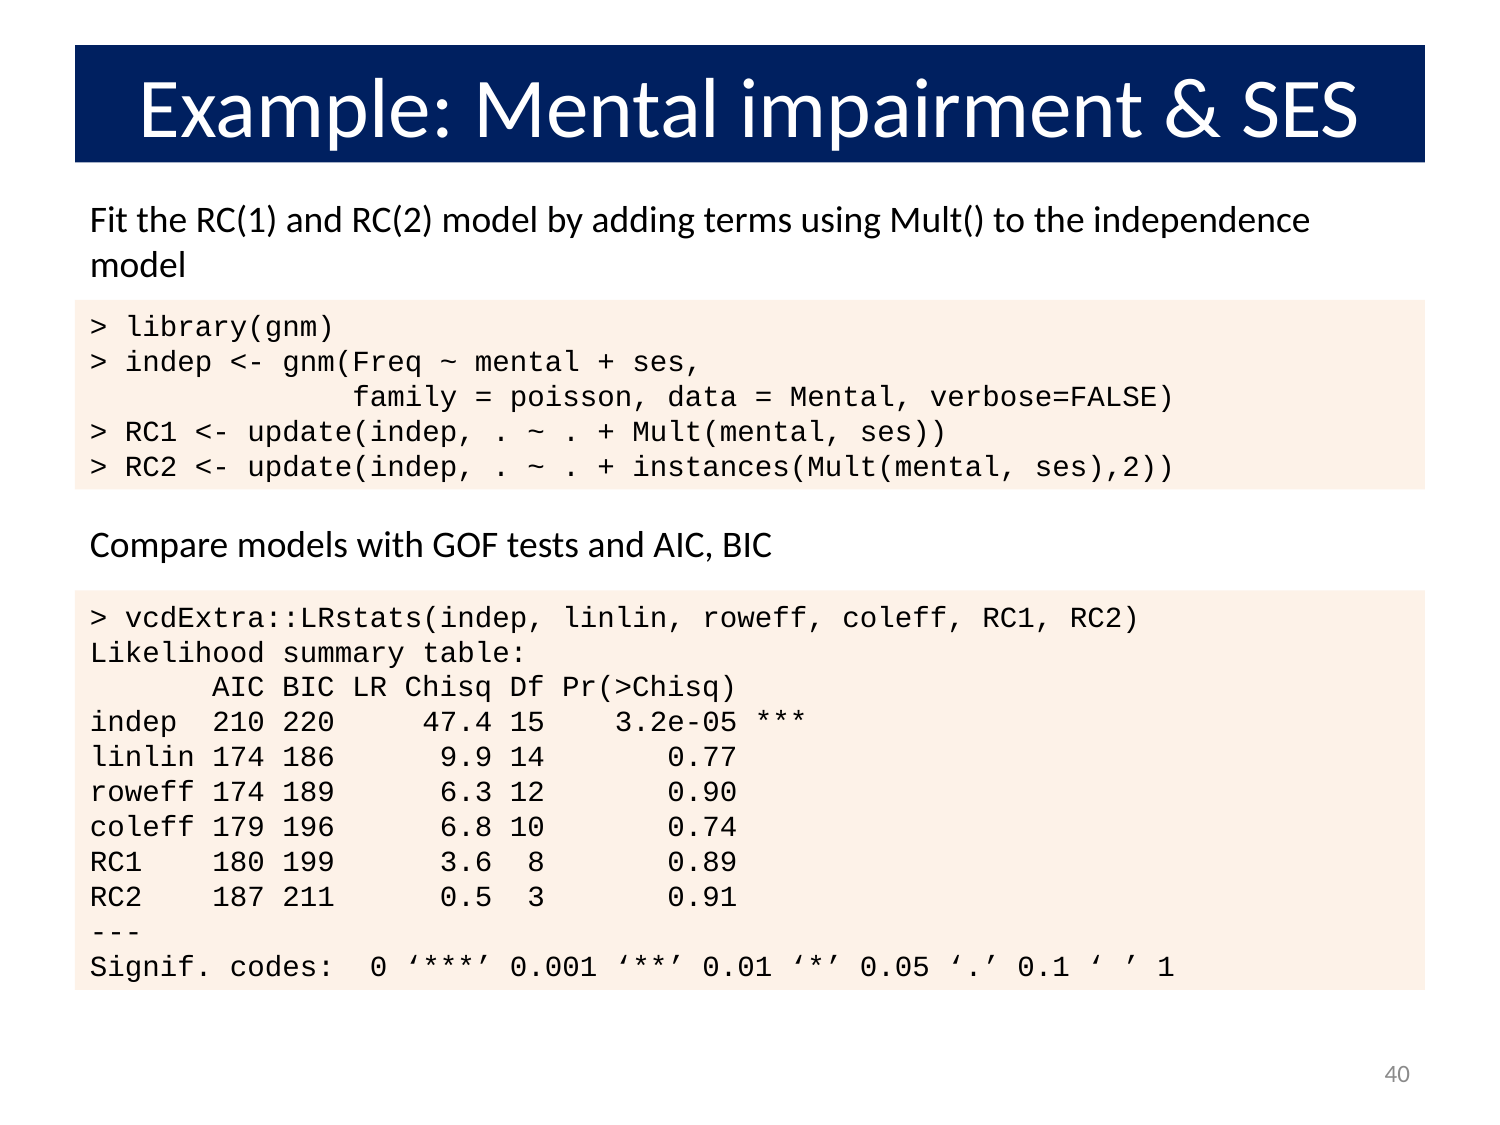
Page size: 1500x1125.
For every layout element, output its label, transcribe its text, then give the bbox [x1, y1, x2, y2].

text_box > library(gnm) > indep <- gnm(Freq ~ mental + ses, family = poisson, data = Mental, verbose=FALSE) > RC1 <- update(indep, . ~ . + Mult(mental, ses)) > RC2 <- update(indep, . ~ . + instances(Mult(mental, ses),2)) [74, 299, 1425, 490]
text_box Compare models with GOF tests and AIC, BIC [74, 512, 1425, 573]
text_box > vcdExtra::LRstats(indep, linlin, roweff, coleff, RC1, RC2) Likelihood summary table: AIC BIC LR Chisq Df Pr(>Chisq) indep 210 220 47.4 15 3.2e-05 *** linlin 174 186 9.9 14 0.77 roweff 174 189 6.3 12 0.90 coleff 179 196 6.8 10 0.74 RC1 180 199 3.6 8 0.89 RC2 187 211 0.5 3 0.91 --- Signif. codes: 0 ‘***’ 0.001 ‘**’ 0.01 ‘*’ 0.05 ‘.’ 0.1 ‘ ’ 1 [74, 590, 1425, 990]
text_box Fit the RC(1) and RC(2) model by adding terms using Mult() to the independence model [74, 187, 1425, 293]
title Example: Mental impairment & SES [75, 45, 1425, 163]
slide_number 40 [1074, 1042, 1425, 1103]
